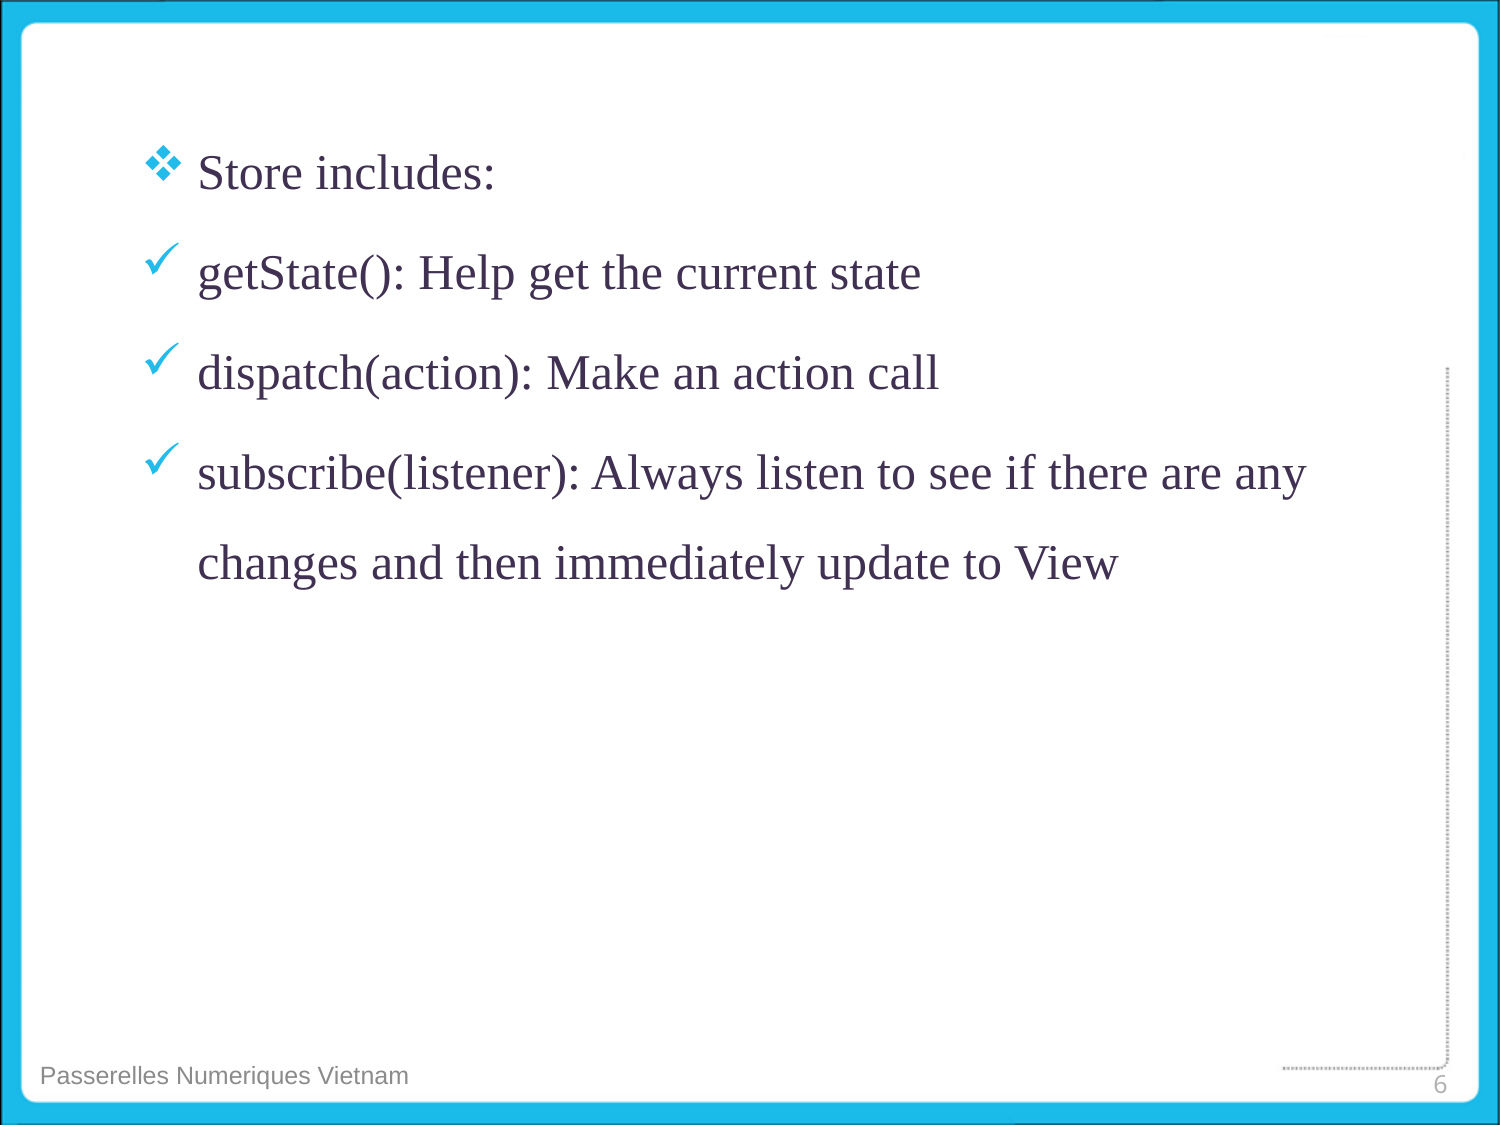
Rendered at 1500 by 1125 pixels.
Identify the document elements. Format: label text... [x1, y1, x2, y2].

slide_number 6 [1112, 1059, 1463, 1113]
list Store includes: getState(): Help get the current state dispatch(action): Make an action call subscribe(listener): Always listen to see if there are any changes and then immediately update to View [126, 102, 1399, 756]
picture [0, 0, 1500, 1125]
